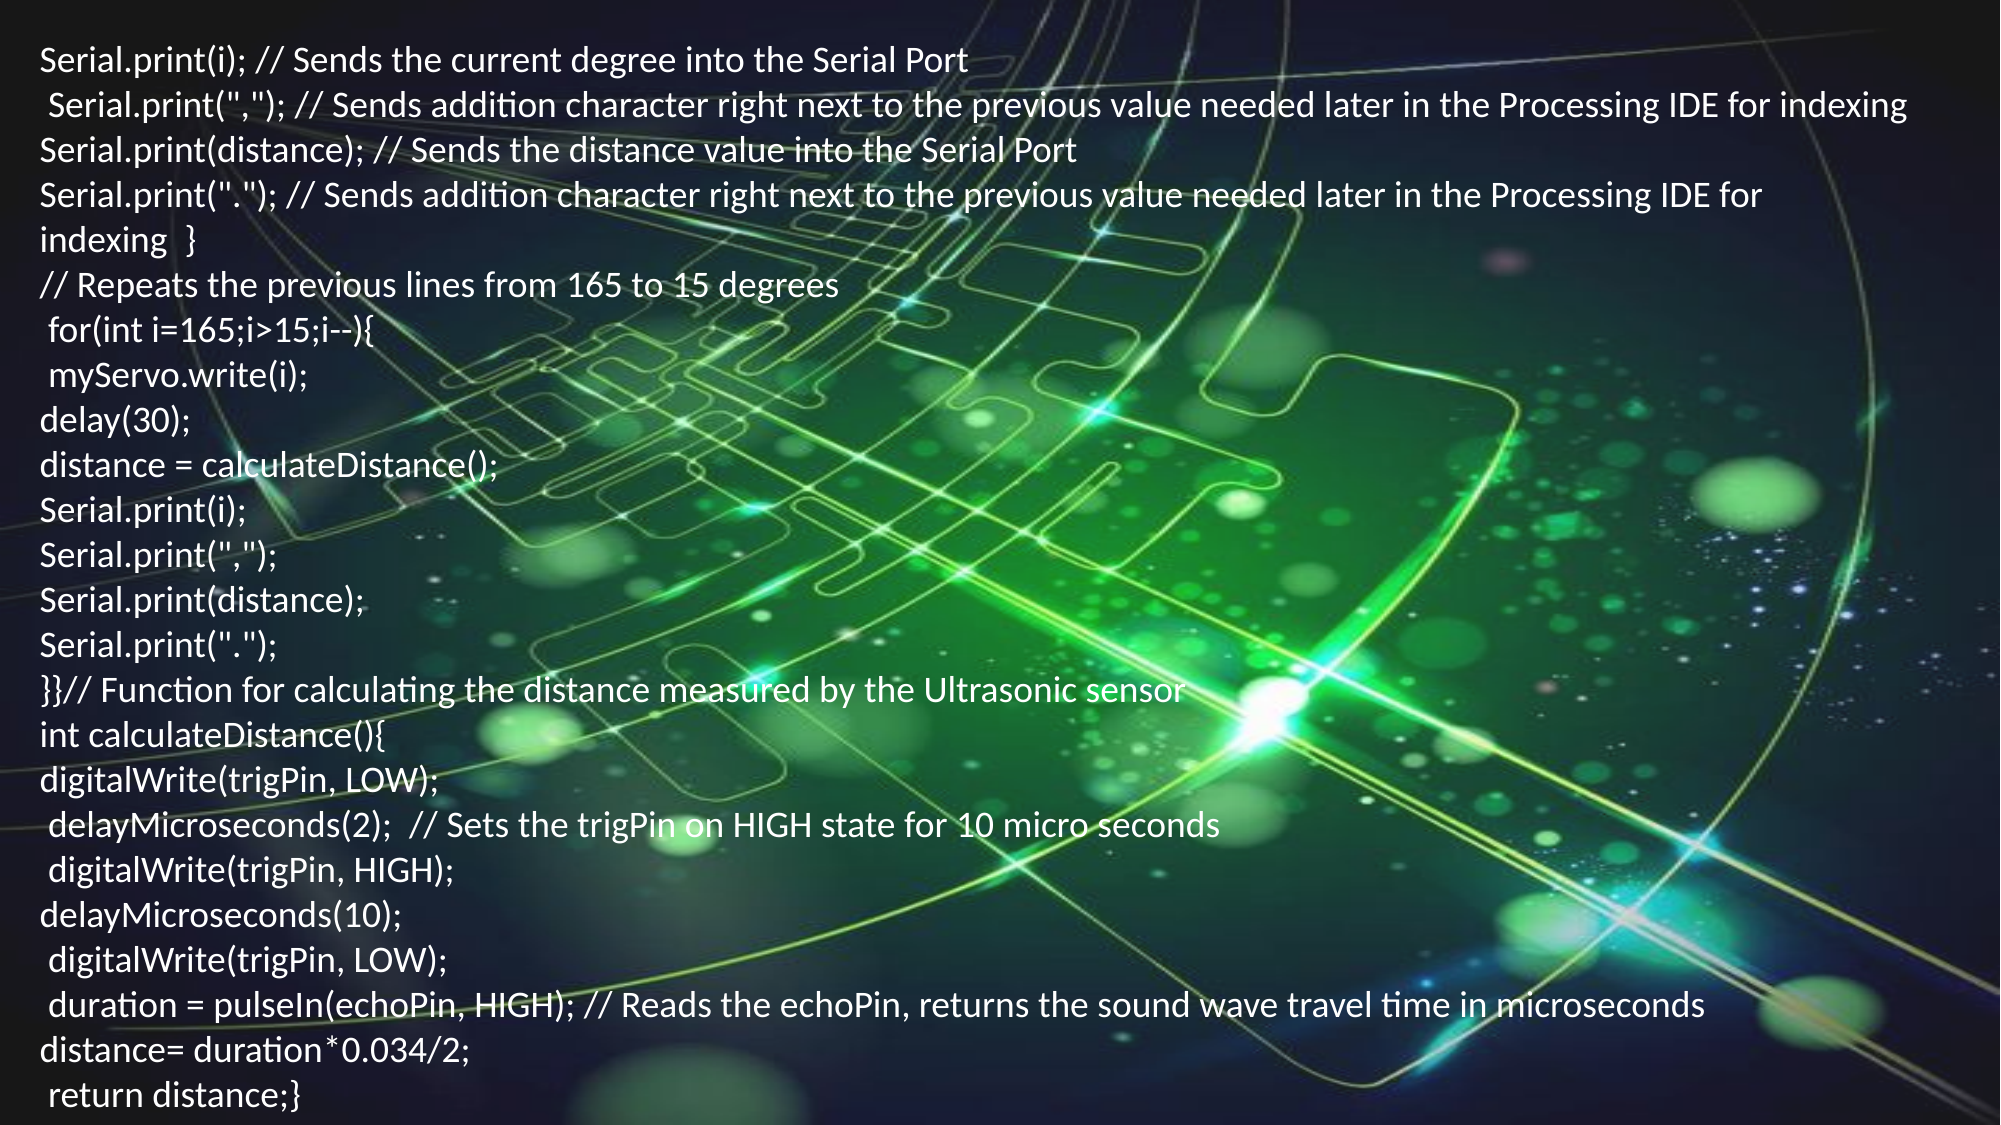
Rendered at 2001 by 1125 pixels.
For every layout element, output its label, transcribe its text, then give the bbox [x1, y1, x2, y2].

text_box Serial.print(i); // Sends the current degree into the Serial Port Serial.print(","); // Sends addition character right next to the previous value needed later in the Processing IDE for indexing Serial.print(distance); // Sends the distance value into the Serial Port Serial.print("."); // Sends addition character right next to the previous value needed later in the Processing IDE for indexing } // Repeats the previous lines from 165 to 15 degrees for(int i=165;i>15;i--){ myServo.write(i); delay(30); distance = calculateDistance(); Serial.print(i); Serial.print(","); Serial.print(distance); Serial.print("."); }}// Function for calculating the distance measured by the Ultrasonic sensor int calculateDistance(){ digitalWrite(trigPin, LOW); delayMicroseconds(2); // Sets the trigPin on HIGH state for 10 micro seconds digitalWrite(trigPin, HIGH); delayMicroseconds(10); digitalWrite(trigPin, LOW); duration = pulseIn(echoPin, HIGH); // Reads the echoPin, returns the sound wave travel time in microseconds distance= duration*0.034/2; return distance;} [24, 28, 1943, 1123]
